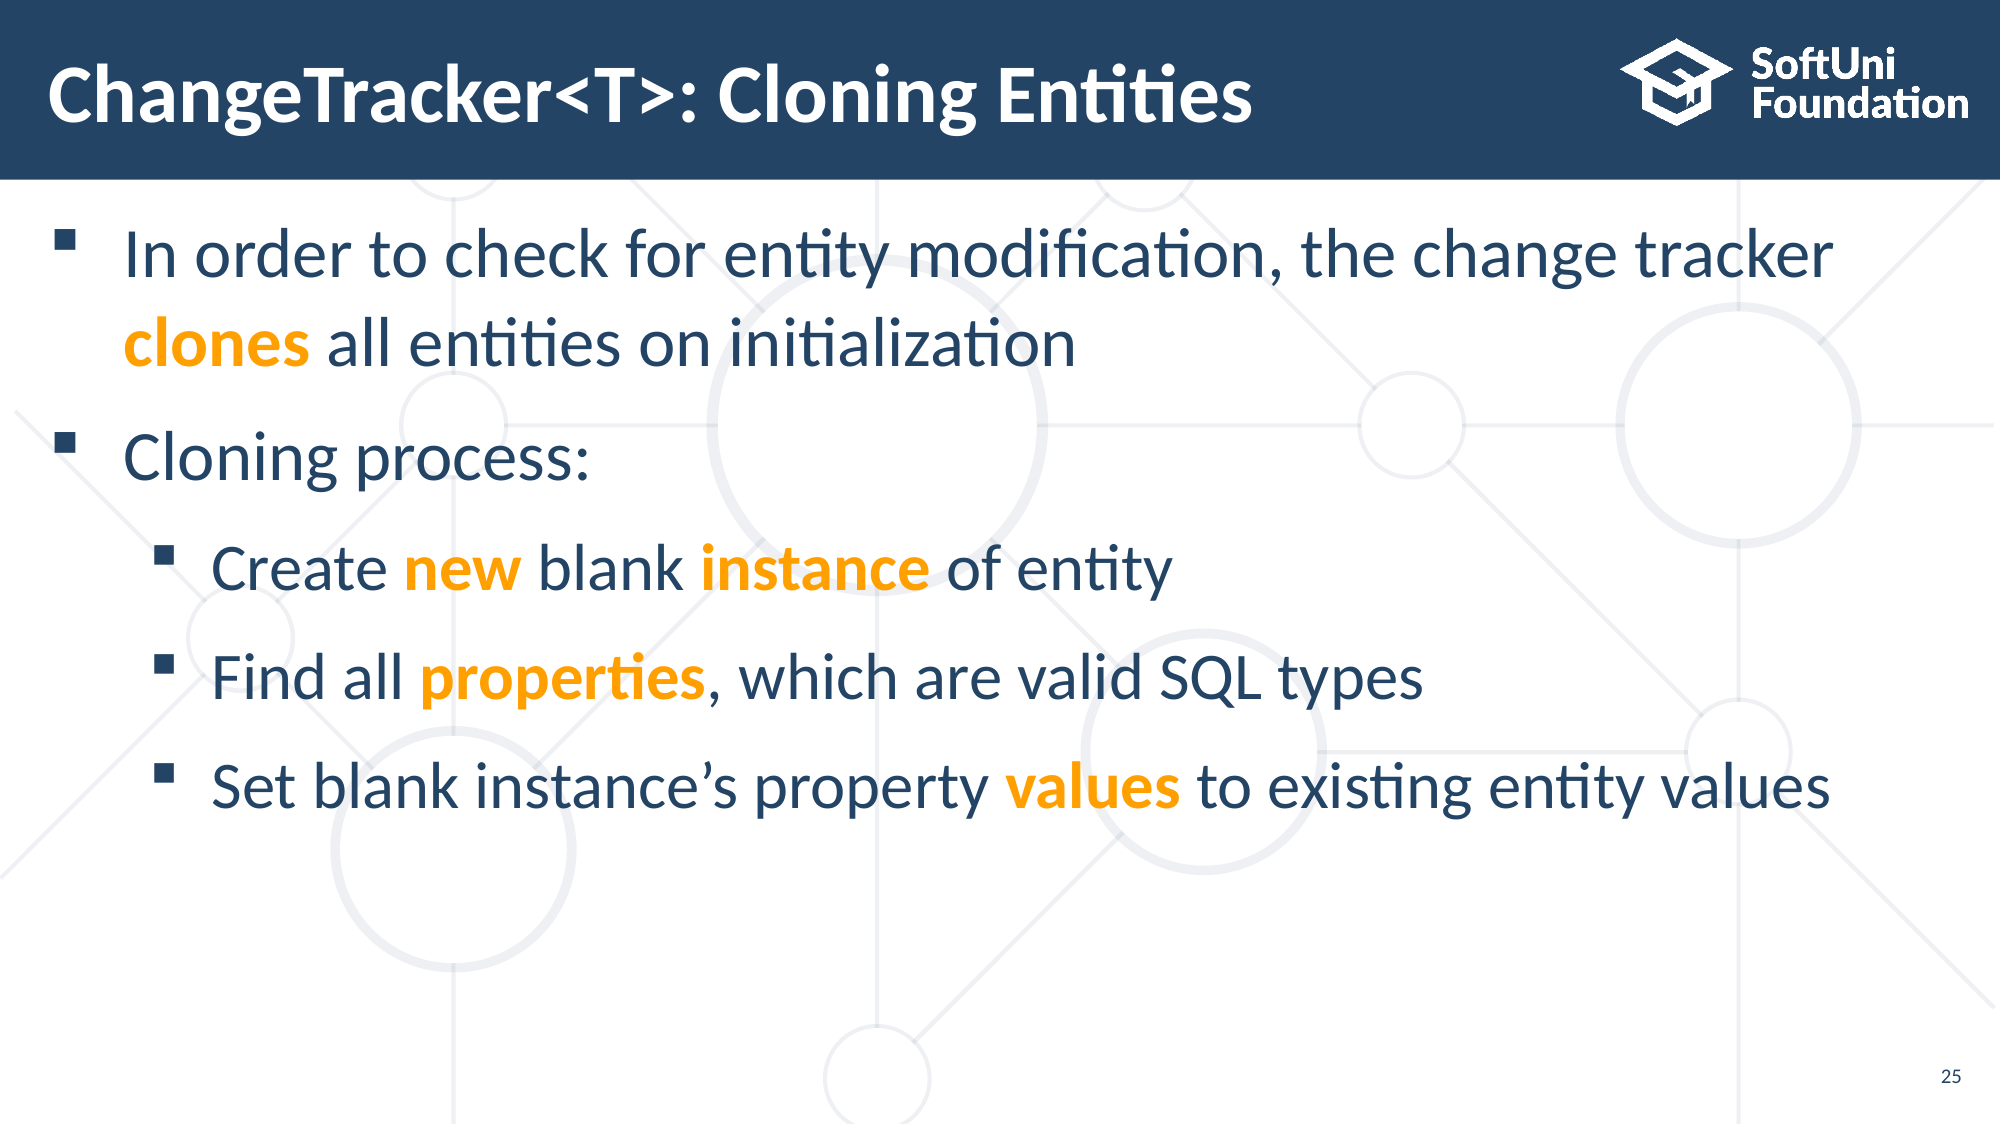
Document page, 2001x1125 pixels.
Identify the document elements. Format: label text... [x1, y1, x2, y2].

title ChangeTracker<T>: Cloning Entities [31, 16, 1591, 162]
slide_number 25 [1897, 1049, 1968, 1101]
picture [1619, 38, 1968, 126]
list In order to check for entity modification, the change tracker clones all entities on initialization Cloning process: Create new blank instance of entity Find all properties, which are valid SQL types Set blank instance’s property values to existing entity values [31, 196, 1970, 1050]
